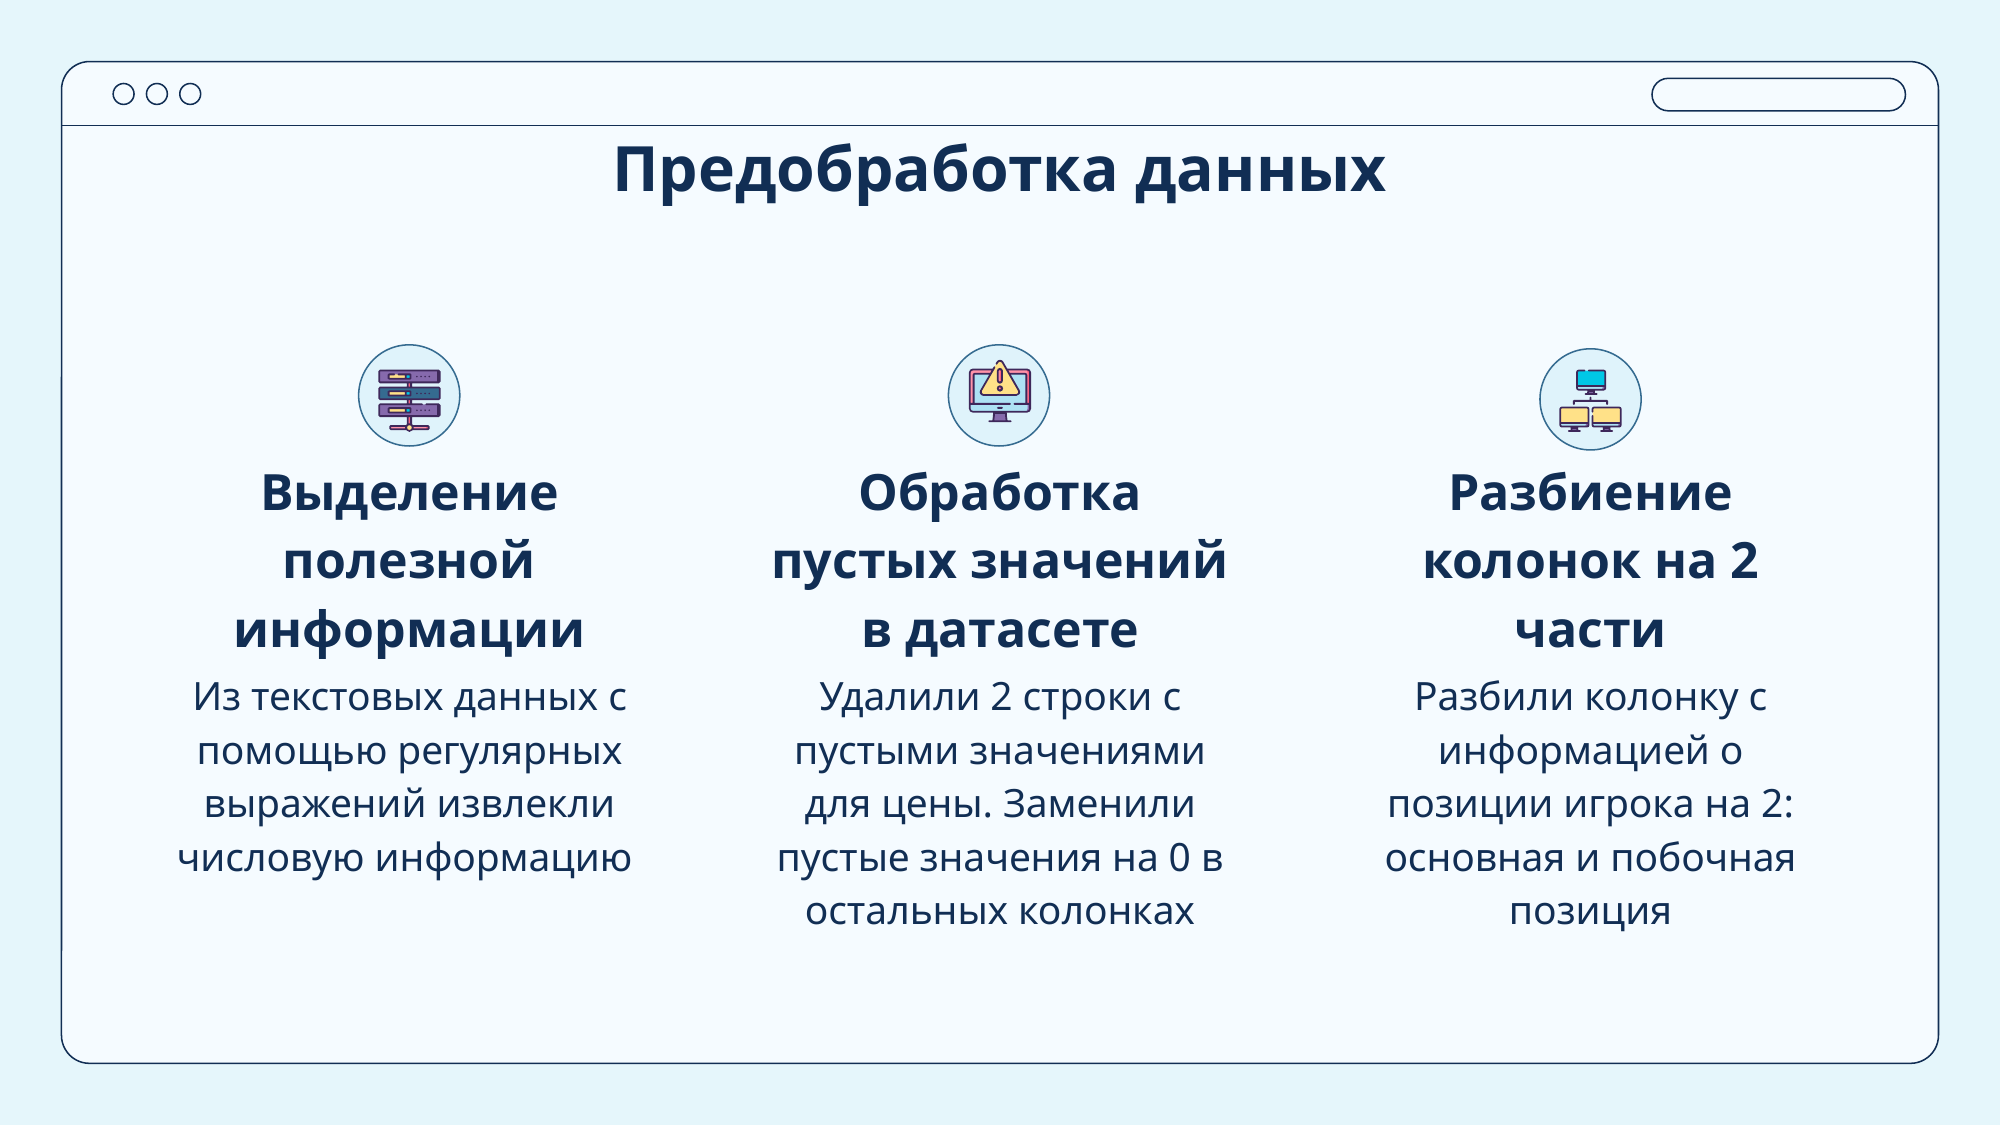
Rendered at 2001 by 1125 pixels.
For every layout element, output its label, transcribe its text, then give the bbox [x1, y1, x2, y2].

text_box [383, 439, 435, 446]
subtitle Выделение полезной информации [157, 562, 662, 673]
subtitle Обработка пустых значений в датасете [748, 562, 1252, 673]
subtitle Из текстовых данных с помощью регулярных выражений извлекли числовую информацию [157, 673, 662, 843]
text_box [1539, 348, 1642, 450]
text_box [358, 344, 460, 434]
title Предобработка данных [157, 113, 1843, 240]
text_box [968, 359, 1032, 423]
subtitle Разбиение колонок на 2 части [1338, 562, 1843, 673]
text_box [948, 344, 1050, 446]
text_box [1559, 369, 1622, 433]
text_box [378, 369, 441, 433]
subtitle Удалили 2 строки с пустыми значениями для цены. Заменили пустые значения на 0 в остальных колонках [748, 673, 1252, 843]
subtitle Разбили колонку с информацией о позиции игрока на 2: основная и побочная позиция [1338, 673, 1843, 843]
